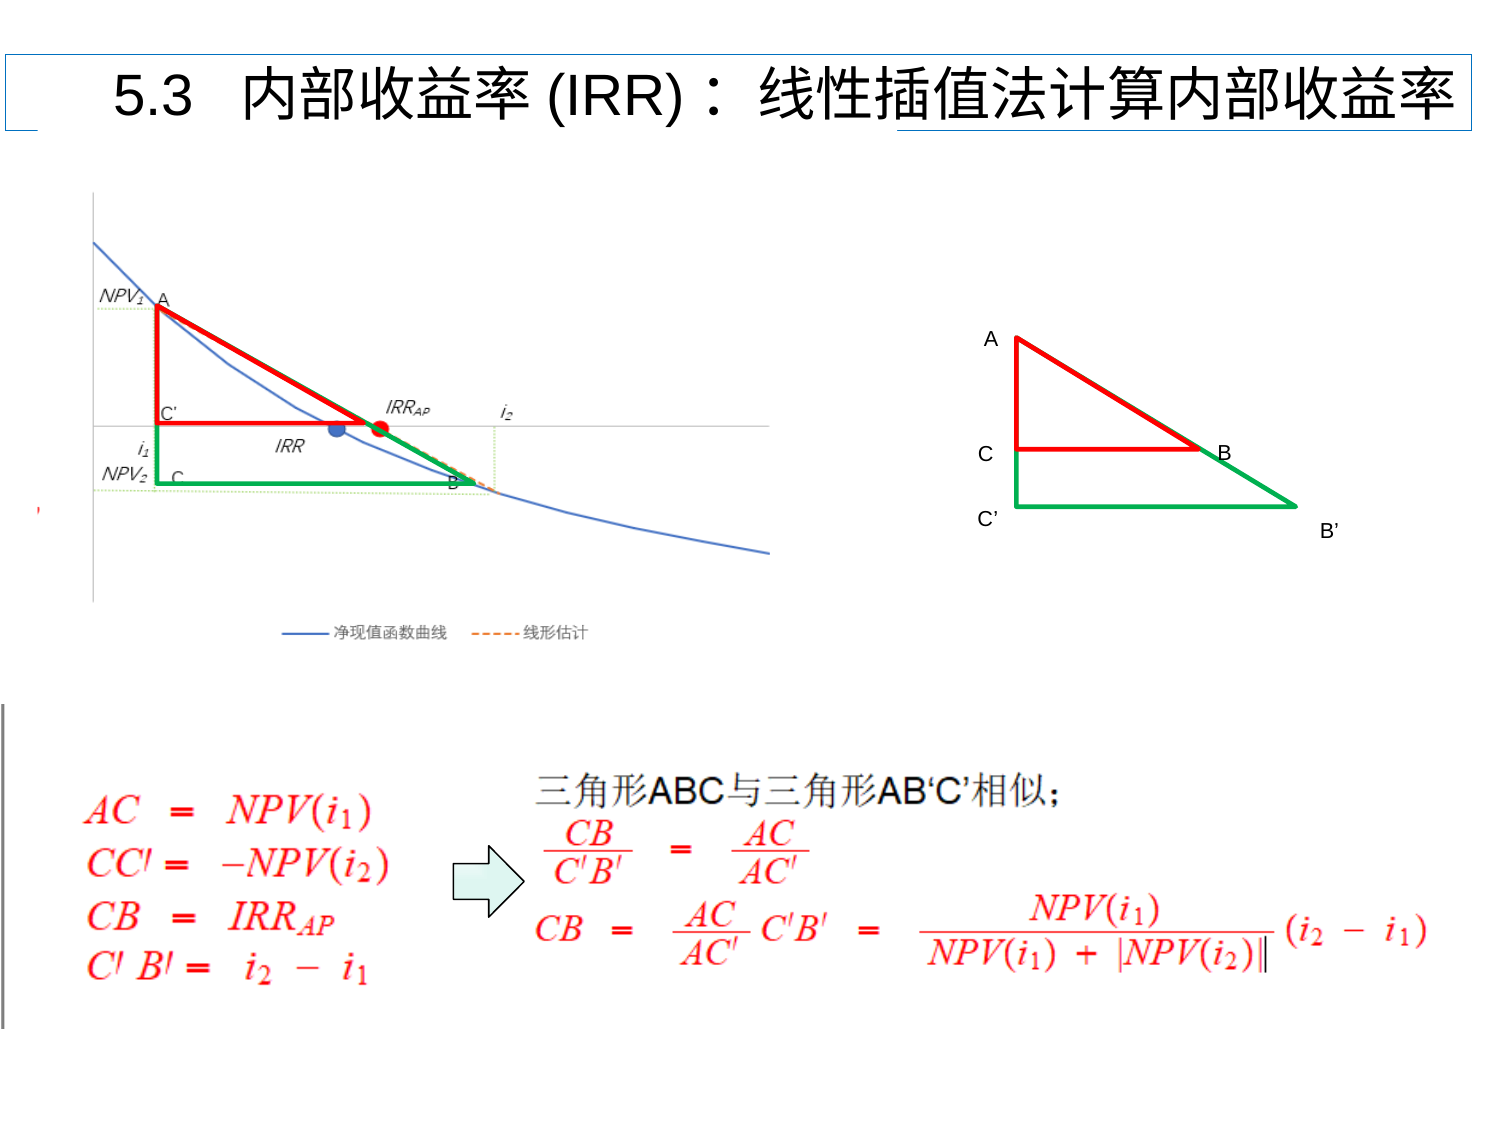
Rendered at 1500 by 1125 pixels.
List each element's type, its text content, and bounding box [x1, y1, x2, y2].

title 5.3 内部收益率(IRR)：线性插值法计算内部收益率 [5, 54, 1472, 131]
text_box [962, 291, 1418, 530]
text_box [37, 128, 898, 701]
picture [484, 702, 1500, 1028]
picture [0, 703, 478, 1030]
